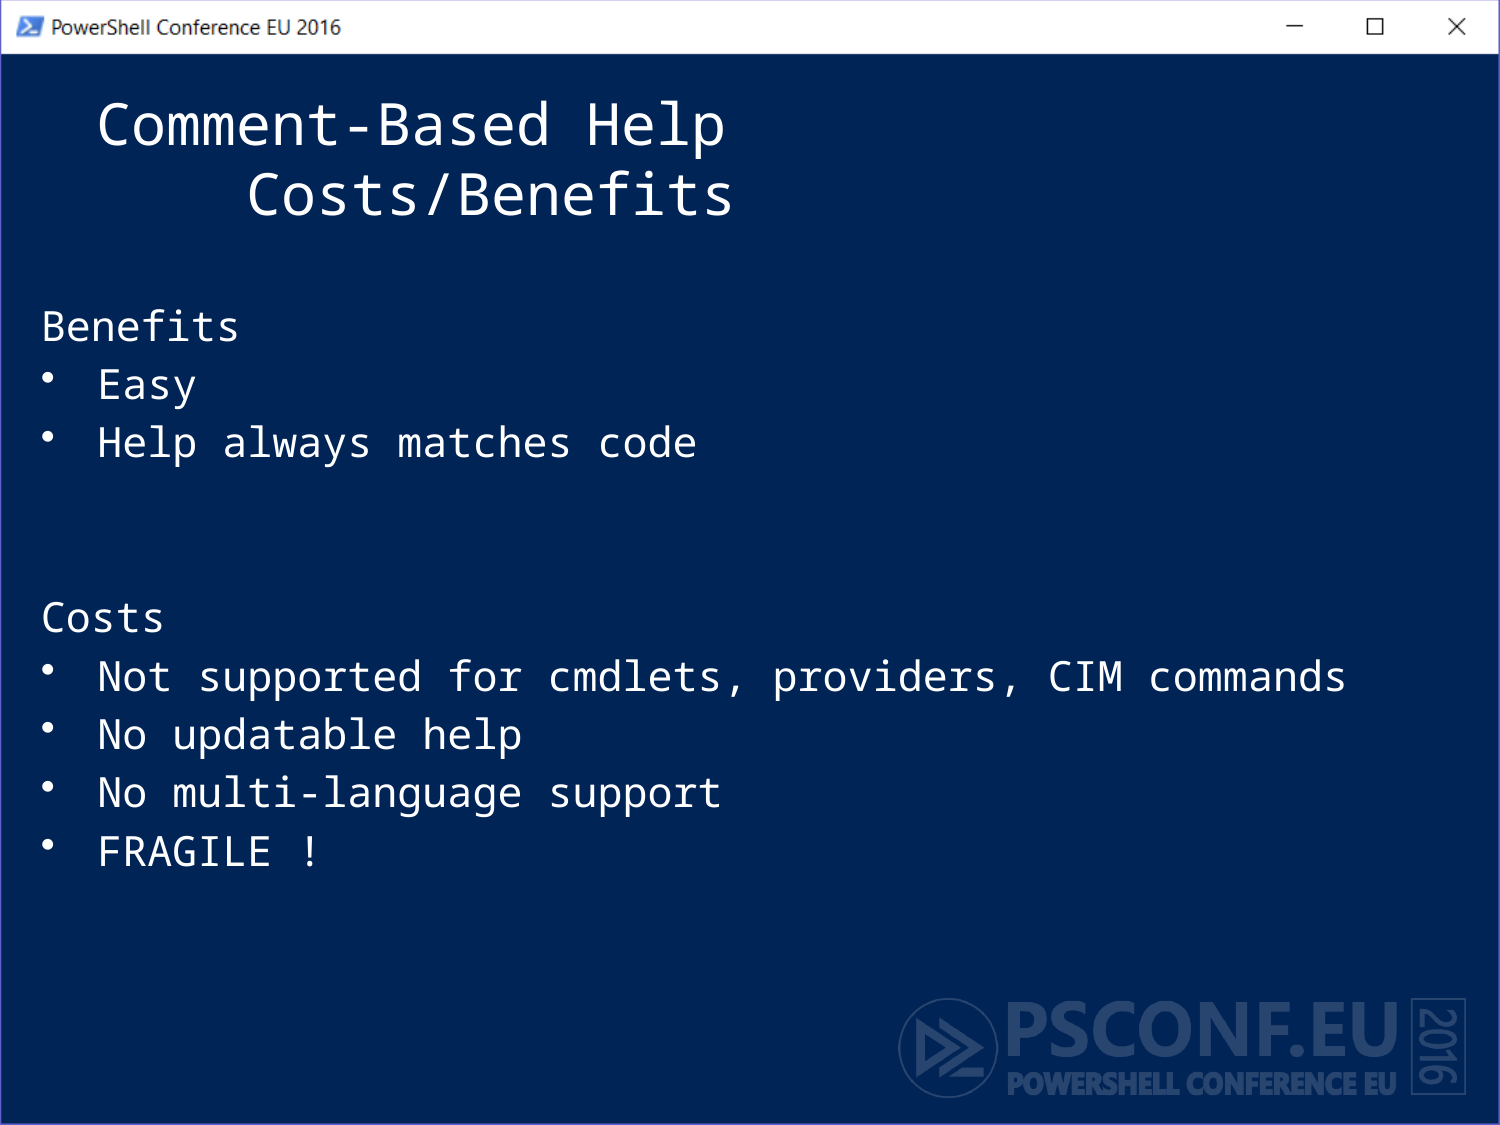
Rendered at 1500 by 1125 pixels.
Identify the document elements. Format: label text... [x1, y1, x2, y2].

list Benefits Easy Help always matches code Costs Not supported for cmdlets, providers, CIM commands No updatable help No multi-language support FRAGILE ! [25, 291, 1453, 1019]
picture [0, 0, 1500, 1125]
title Comment-Based Help Costs/Benefits [81, 79, 1322, 263]
